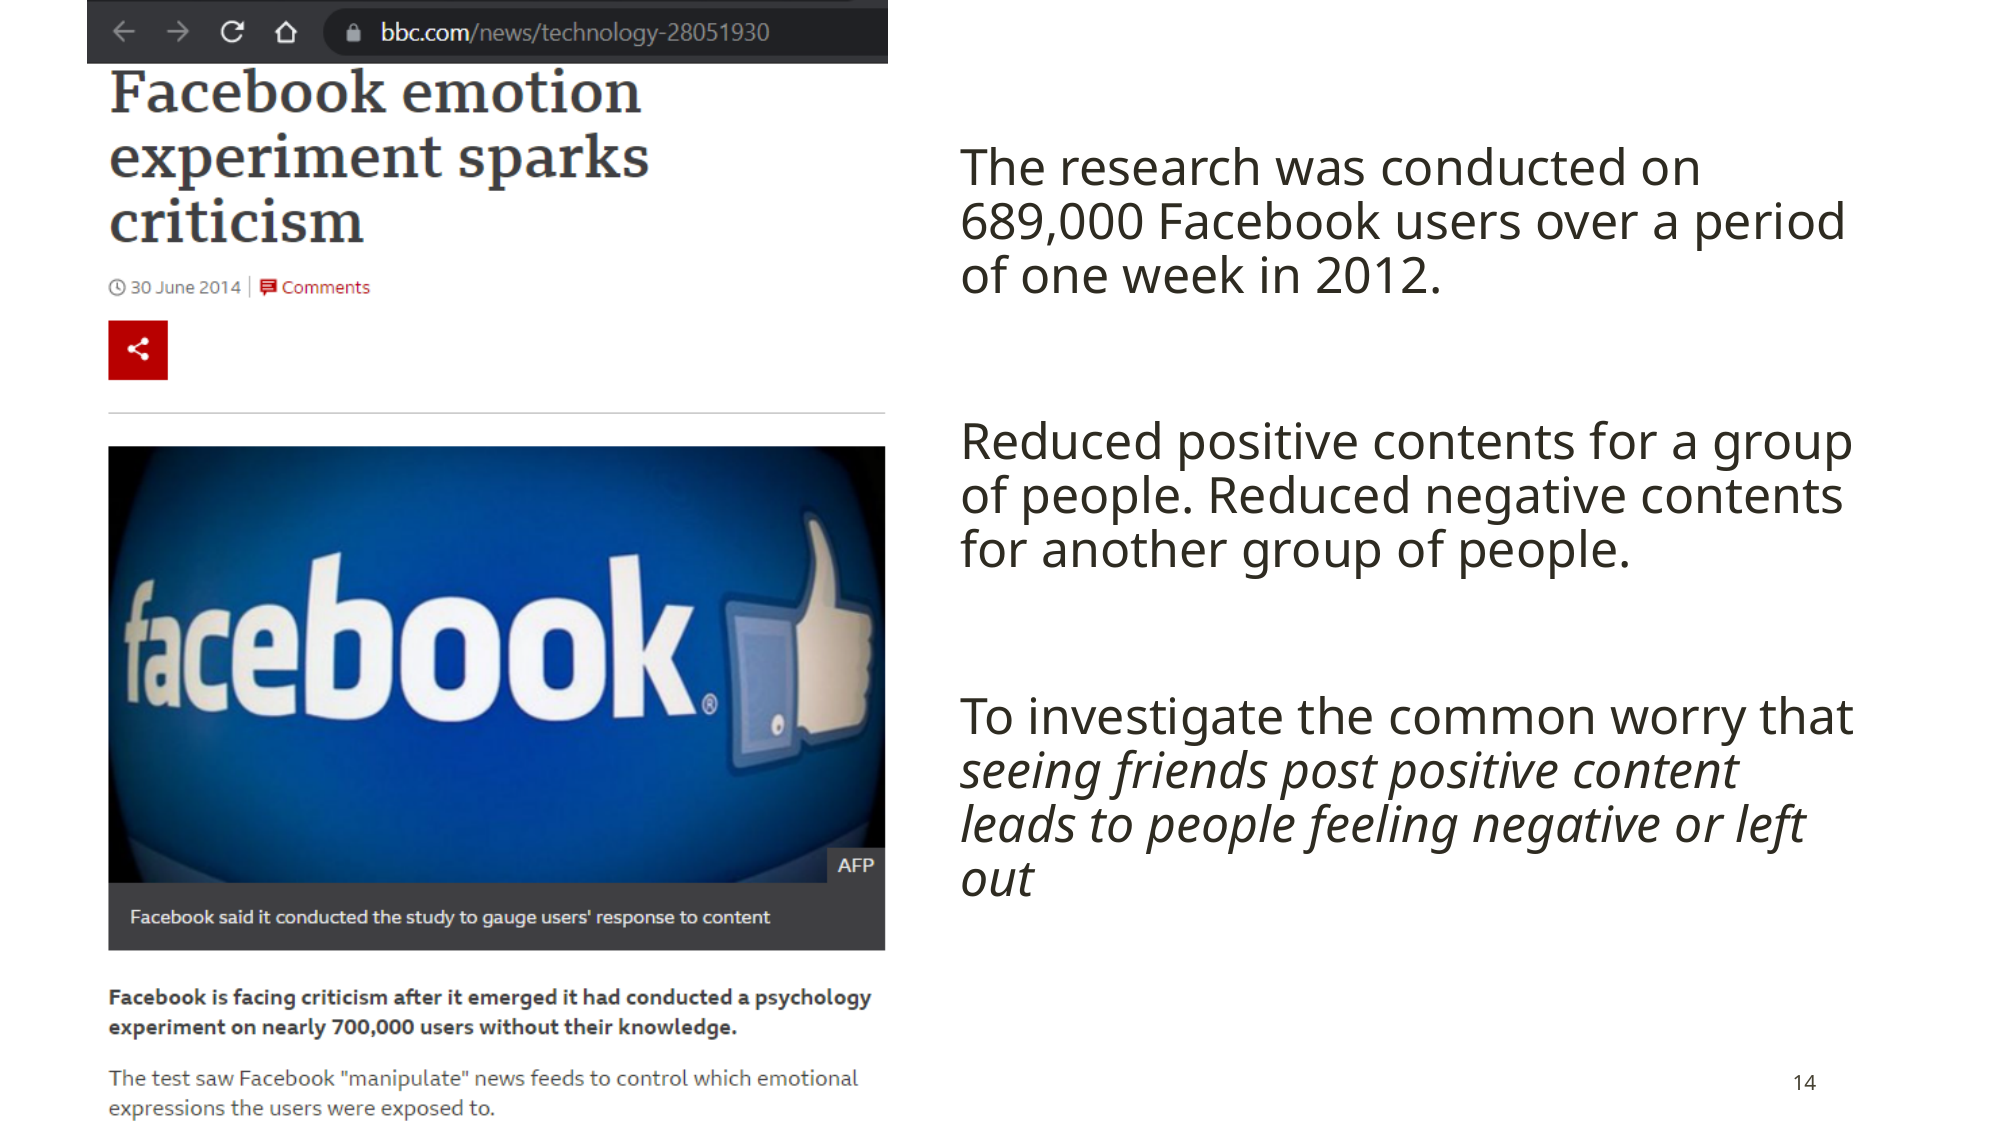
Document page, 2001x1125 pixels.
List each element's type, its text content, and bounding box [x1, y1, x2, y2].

picture [86, 0, 889, 1125]
slide_number 14 [1777, 1061, 1938, 1107]
list The research was conducted on 689,000 Facebook users over a period of one week in 2012. Reduced positive contents for a group of people. Reduced negative contents for another group of people. To investigate the common worry that seeing friends post positive content leads to people feeling negative or left out [937, 135, 1869, 986]
